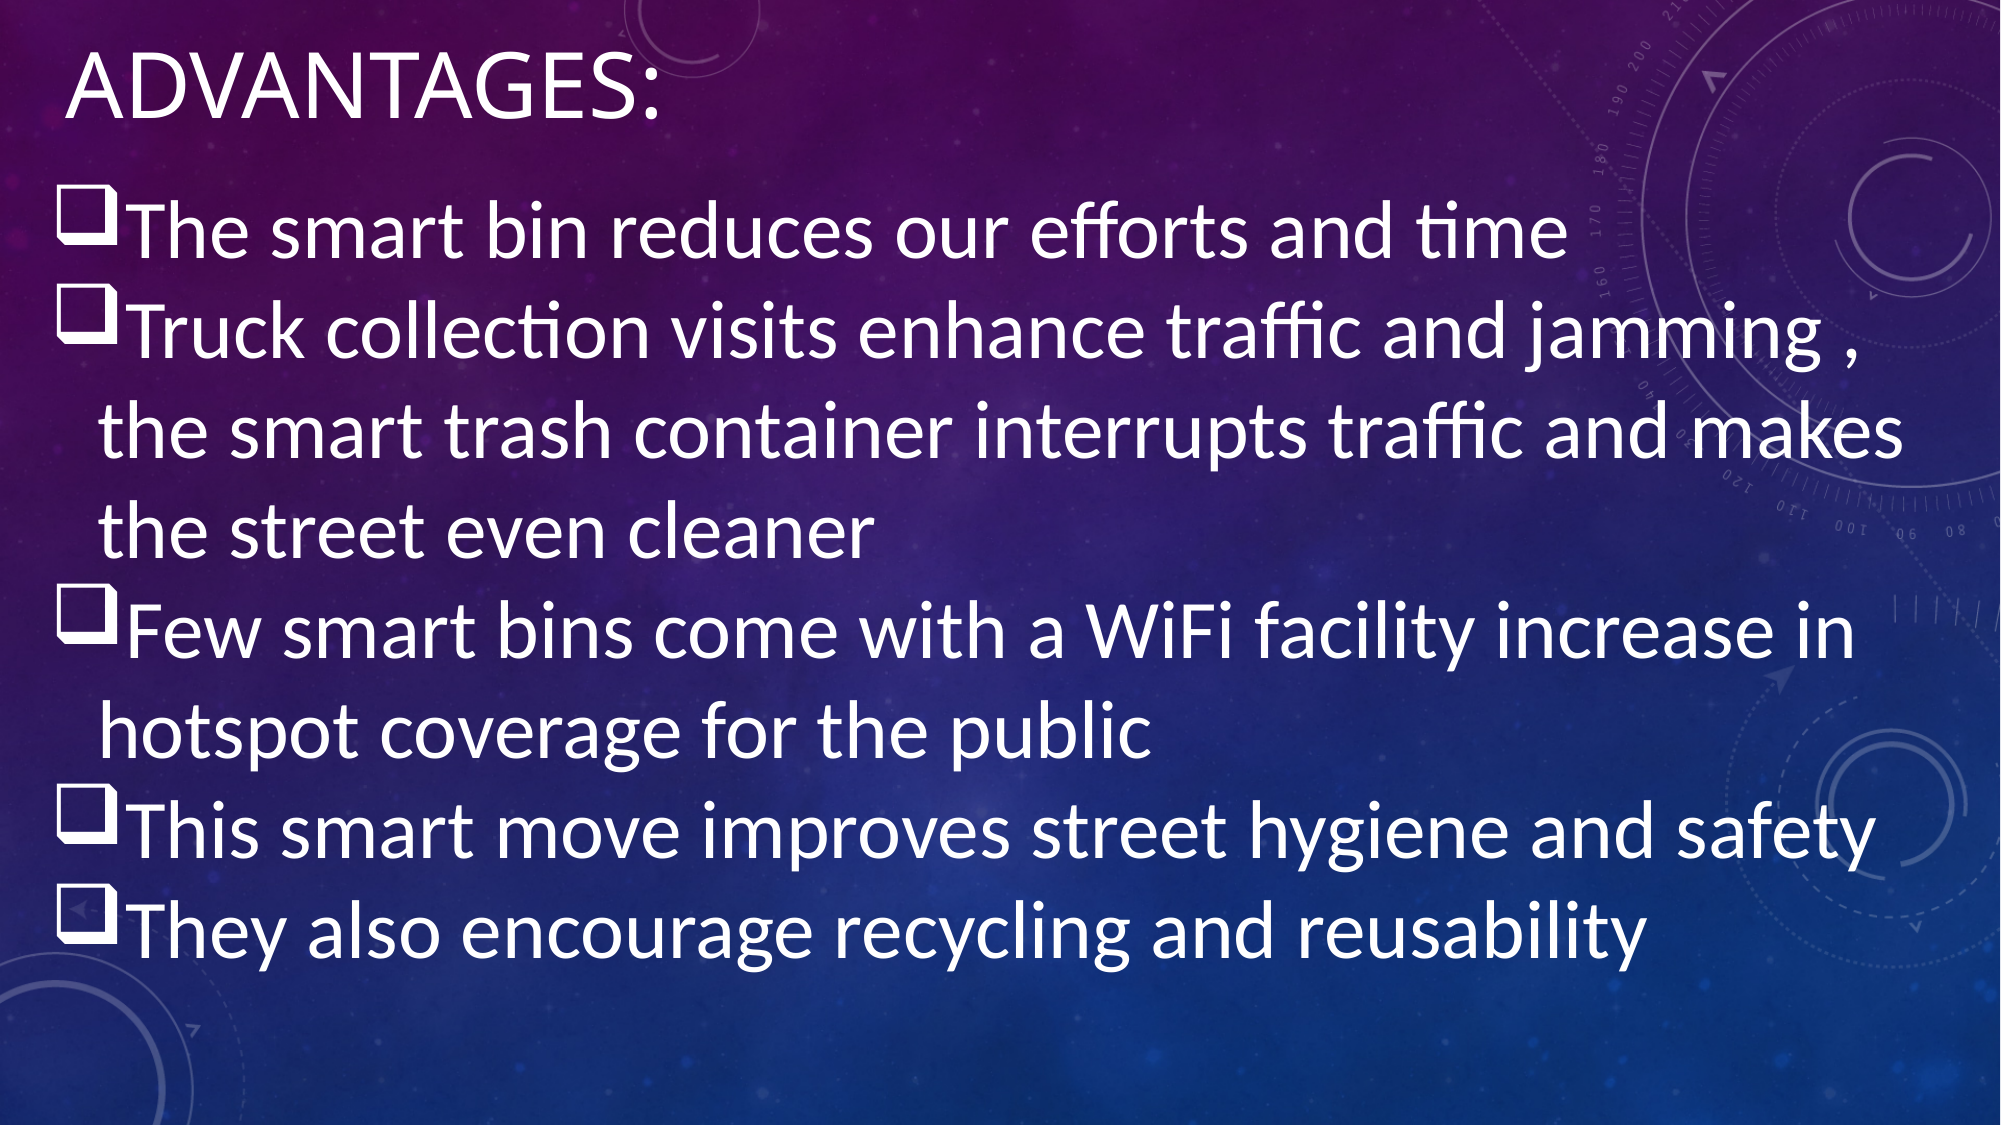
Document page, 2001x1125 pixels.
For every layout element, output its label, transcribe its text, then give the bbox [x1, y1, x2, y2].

text_box ADVANTAGES: [50, 19, 1950, 167]
text_box The smart bin reduces our efforts and time Truck collection visits enhance traffic and jamming , the smart trash container interrupts traffic and makes the street even cleaner Few smart bins come with a WiFi facility increase in hotspot coverage for the public This smart move improves street hygiene and safety They also encourage recycling and reusability [35, 167, 1950, 1053]
picture [0, 0, 2001, 1125]
